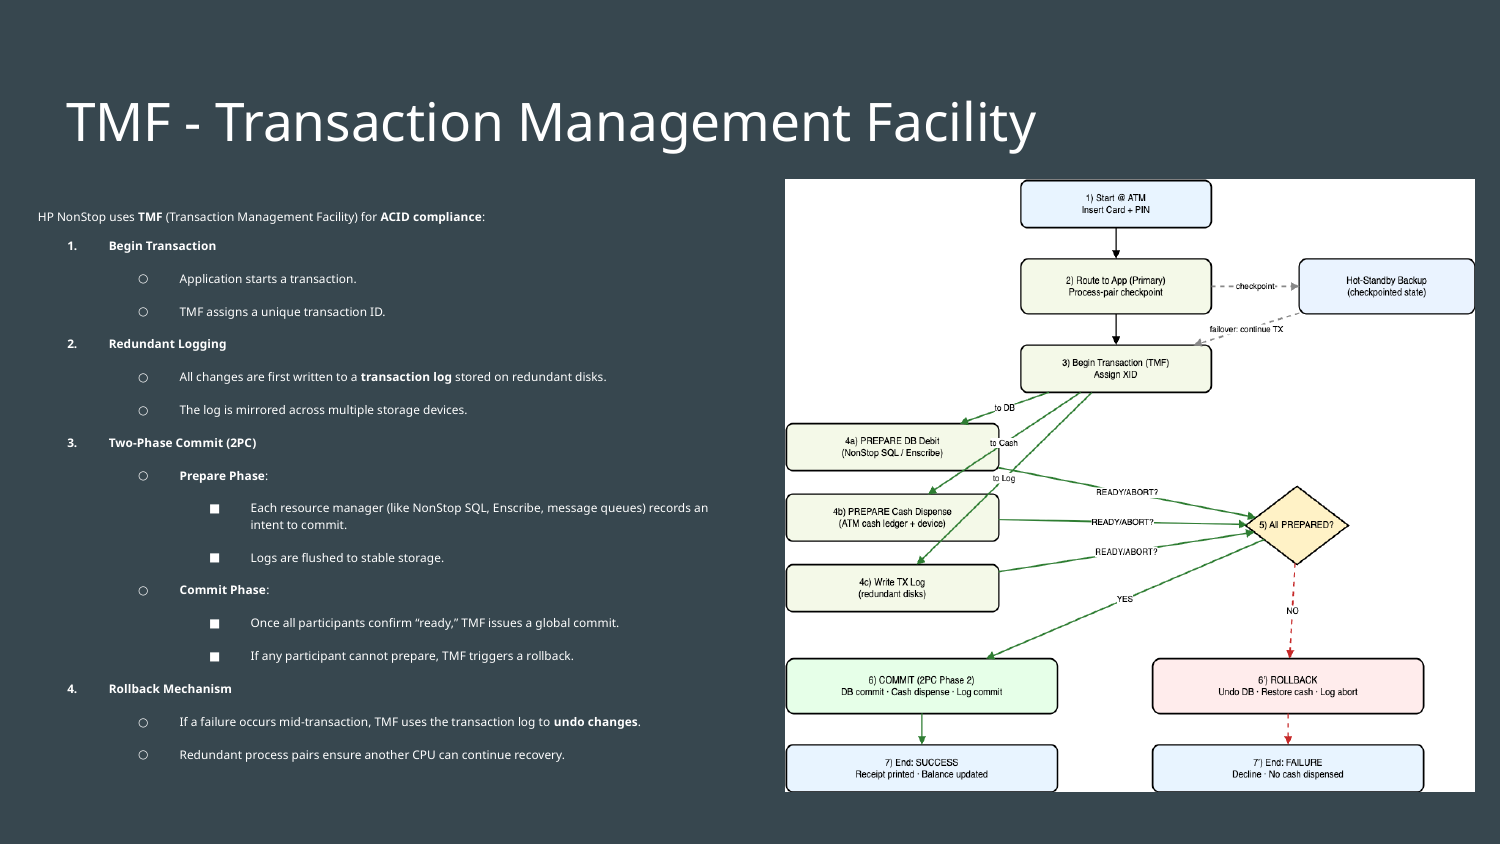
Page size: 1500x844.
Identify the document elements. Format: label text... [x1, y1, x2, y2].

picture [785, 179, 1476, 793]
list HP NonStop uses TMF (Transaction Management Facility) for ACID compliance: Begin Transaction Application starts a transaction. TMF assigns a unique transaction ID. Redundant Logging All changes are first written to a transaction log stored on redundant disks. The log is mirrored across multiple storage devices. Two-Phase Commit (2PC) Prepare Phase: Each resource manager (like NonStop SQL, Enscribe, message queues) records an intent to commit. Logs are flushed to stable storage. Commit Phase: Once all participants confirm “ready,” TMF issues a global commit. If any participant cannot prepare, TMF triggers a rollback. Rollback Mechanism If a failure occurs mid-transaction, TMF uses the transaction log to undo changes. Redundant process pairs ensure another CPU can continue recovery. [22, 191, 743, 805]
title TMF - Transaction Management Facility [51, 72, 1449, 167]
